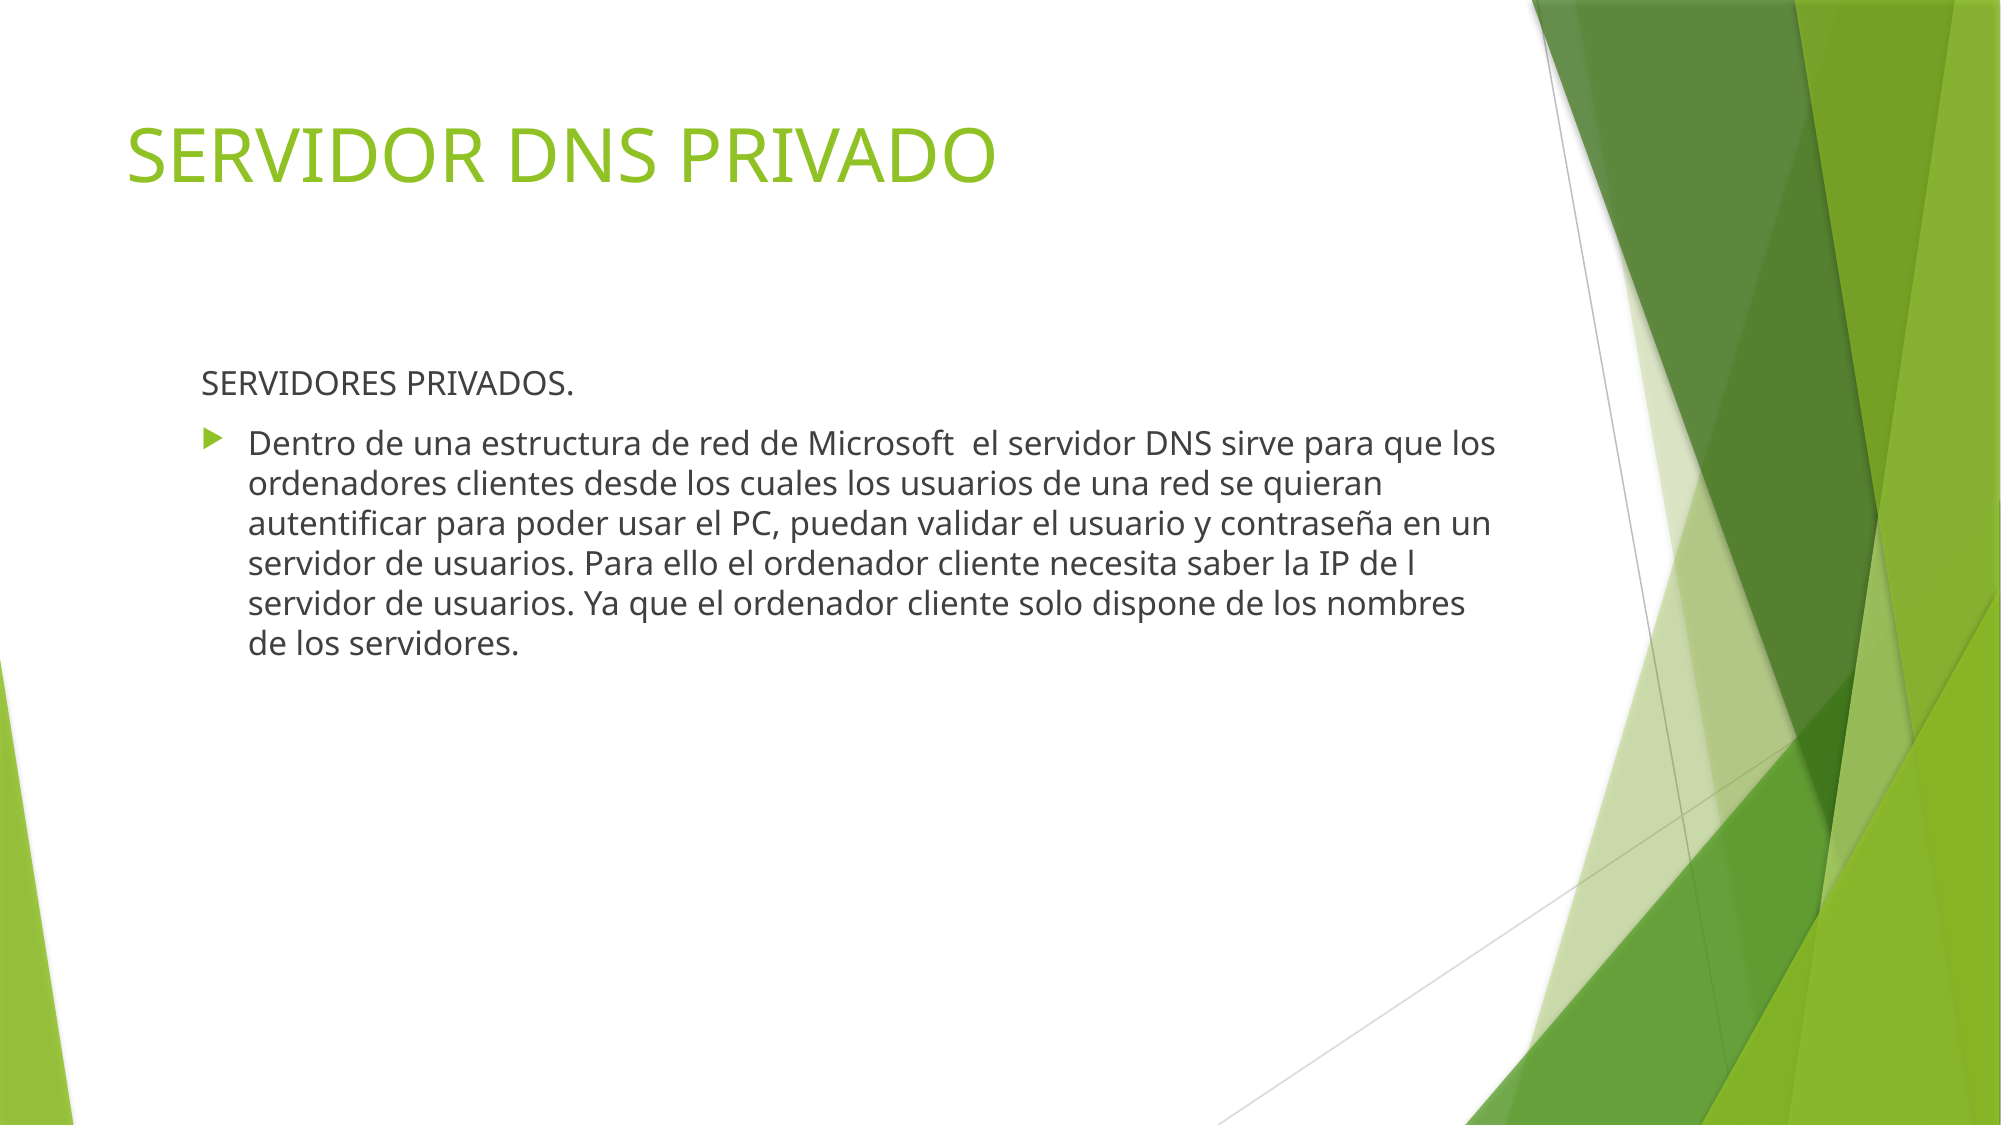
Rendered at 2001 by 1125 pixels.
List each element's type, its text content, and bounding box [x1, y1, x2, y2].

title SERVIDOR DNS PRIVADO [111, 99, 1522, 317]
list SERVIDORES PRIVADOS. Dentro de una estructura de red de Microsoft el servidor DNS sirve para que los ordenadores clientes desde los cuales los usuarios de una red se quieran autentificar para poder usar el PC, puedan validar el usuario y contraseña en un servidor de usuarios. Para ello el ordenador cliente necesita saber la IP de l servidor de usuarios. Ya que el ordenador cliente solo dispone de los nombres de los servidores. [111, 354, 1522, 992]
